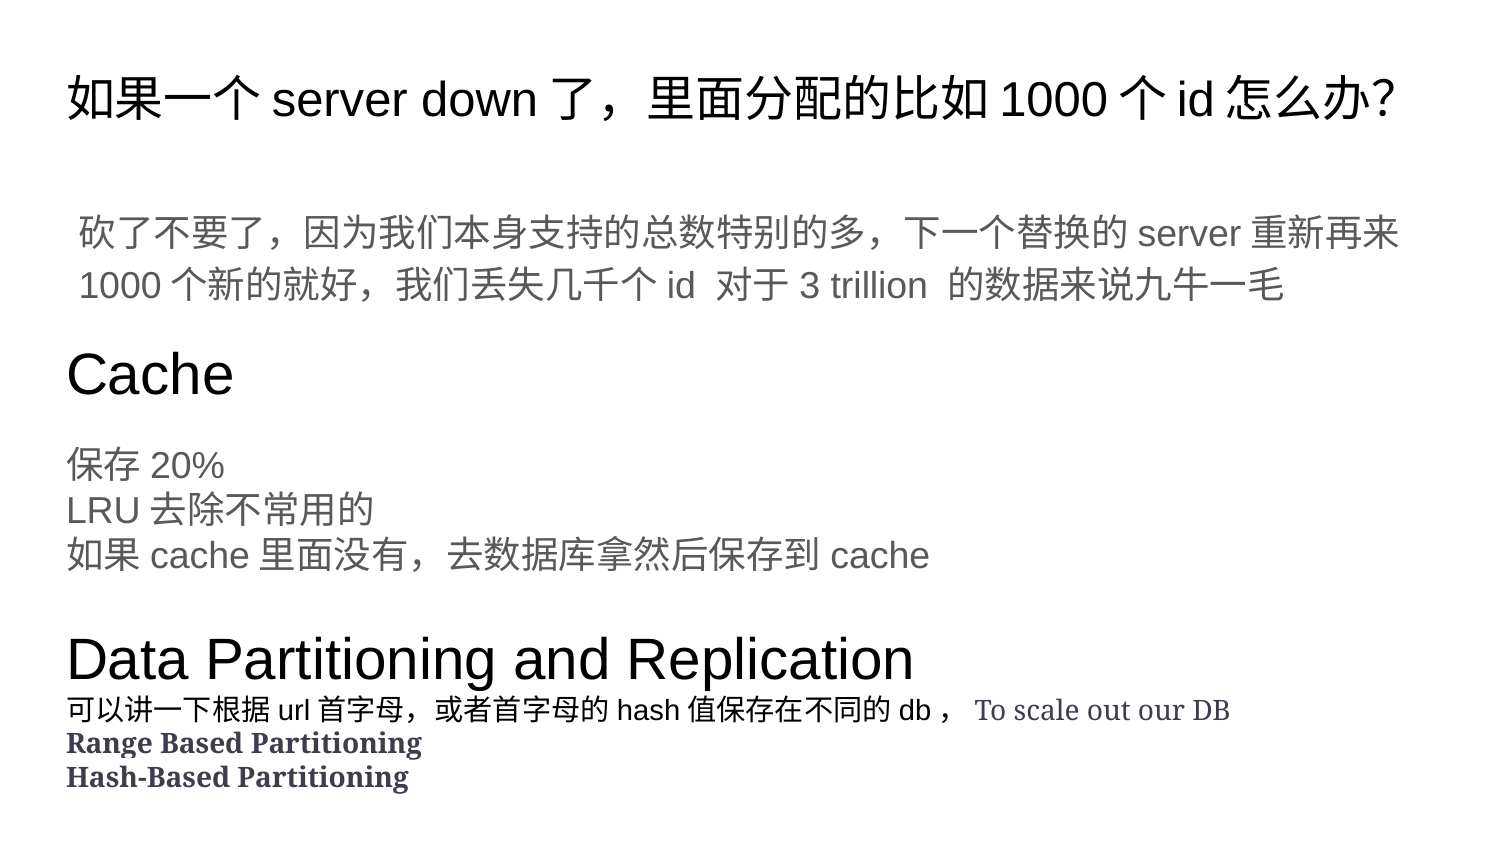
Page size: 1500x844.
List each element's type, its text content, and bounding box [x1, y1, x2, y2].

list 砍了不要了，因为我们本身支持的总数特别的多，下一个替换的server重新再来1000个新的就好，我们丢失几千个id 对于3 trillion 的数据来说九牛一毛 [63, 187, 1462, 322]
title 如果一个server down了，里面分配的比如1000个id怎么办？ [51, 52, 1449, 147]
text_box Cache 保存20% LRU去除不常用的 如果cache里面没有，去数据库拿然后保存到cache Data Partitioning and Replication 可以讲一下根据url首字母，或者首字母的hash值保存在不同的db，To scale out our DB Range Based Partitioning Hash-Based Partitioning [51, 321, 1323, 844]
